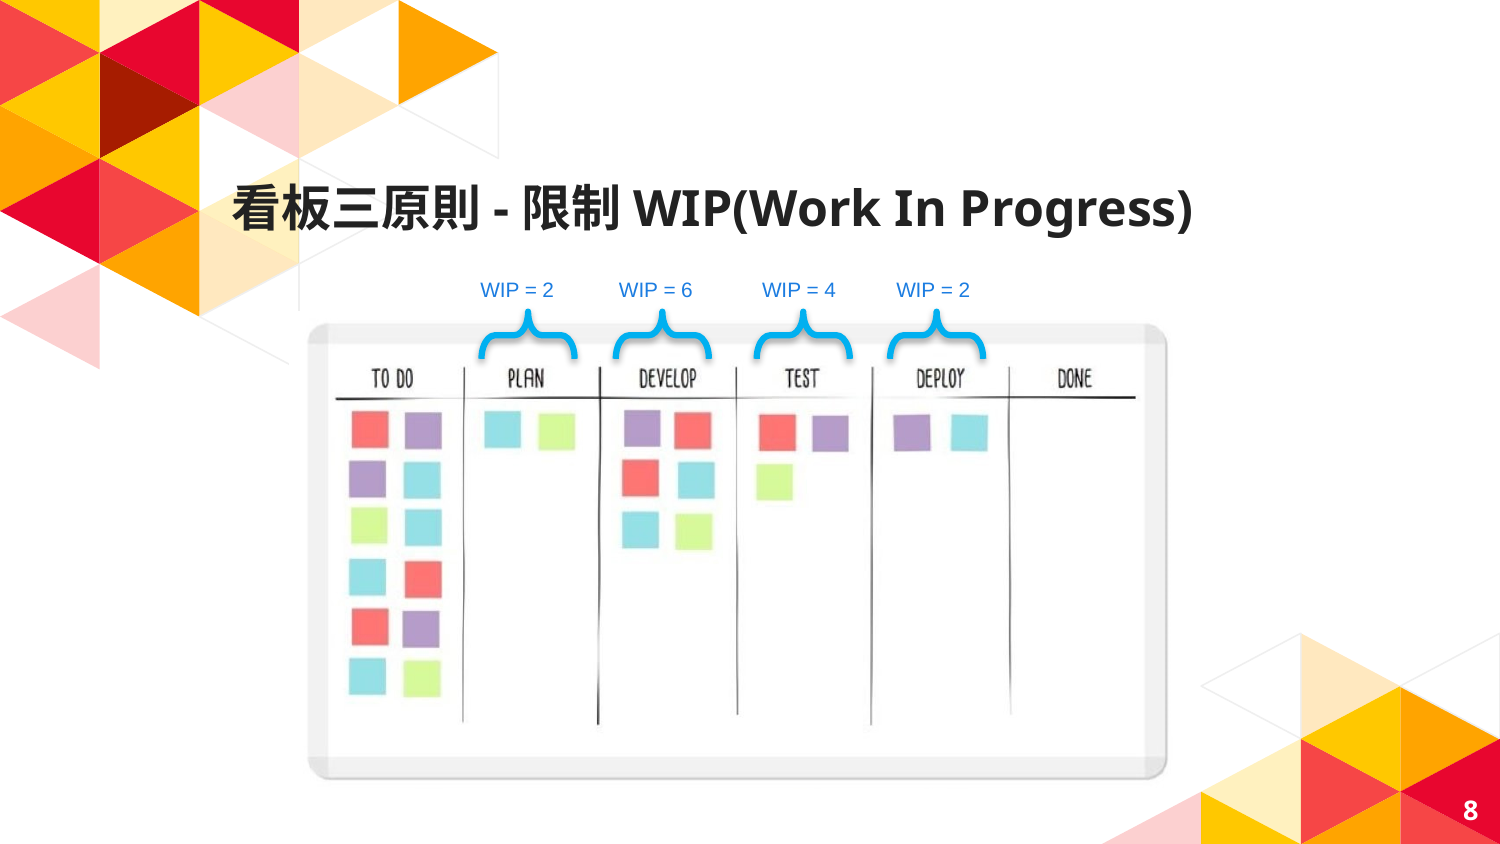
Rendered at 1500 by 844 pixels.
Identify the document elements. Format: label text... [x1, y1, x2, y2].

slide_number 8 [1403, 779, 1494, 844]
title 看板三原則-限制WIP(Work In Progress) [216, 142, 1276, 252]
text_box WIP = 6 [604, 269, 725, 309]
text_box WIP = 2 [465, 269, 591, 309]
text_box WIP = 2 [881, 269, 1003, 309]
picture [288, 311, 1185, 790]
text_box WIP = 4 [747, 269, 868, 309]
